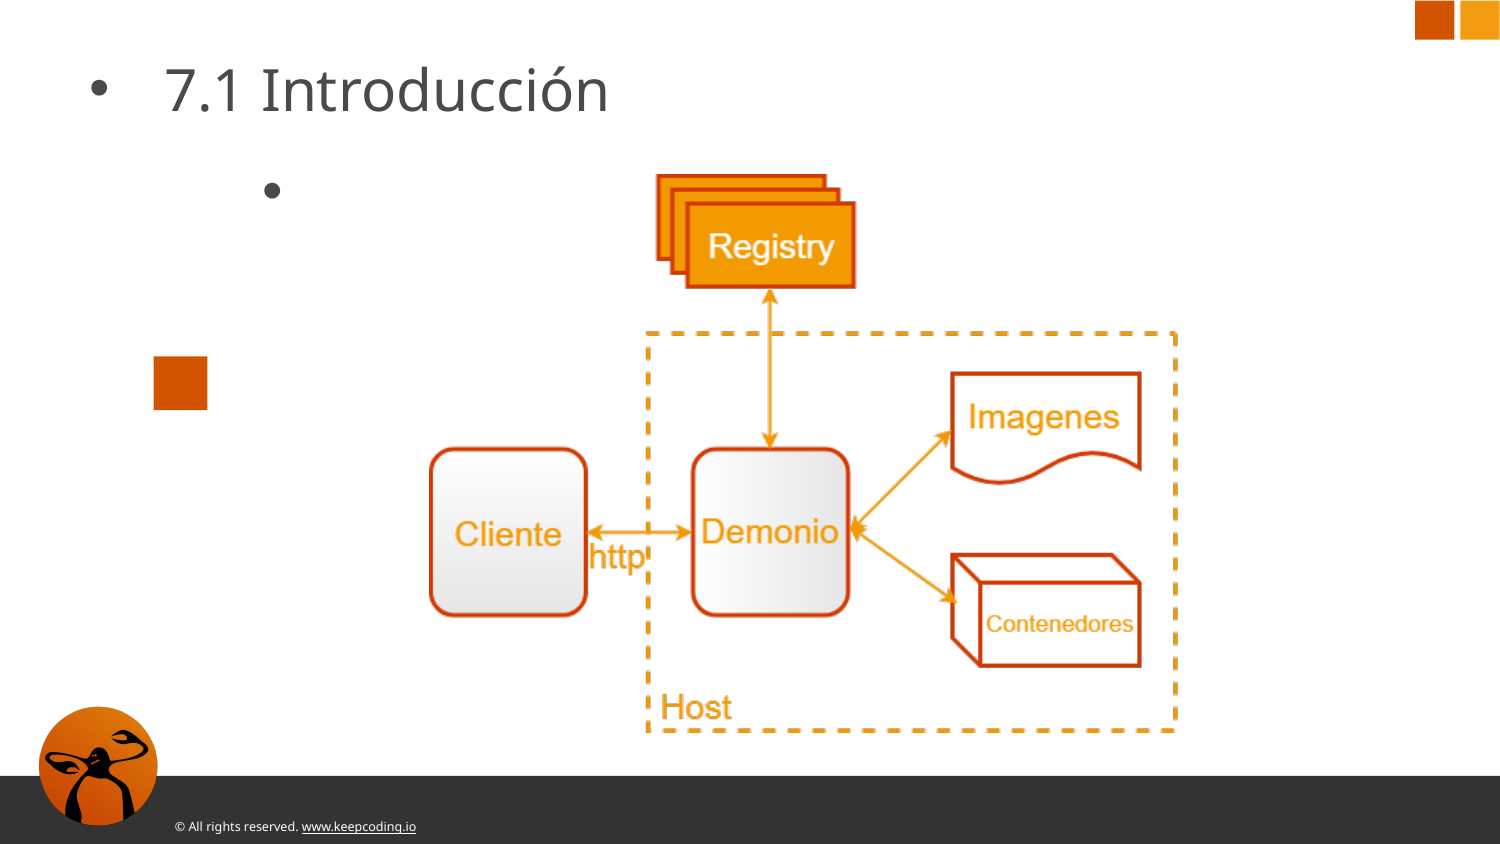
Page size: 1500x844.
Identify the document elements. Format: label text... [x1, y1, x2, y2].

picture [0, 673, 246, 844]
text_box [216, 146, 1424, 768]
subtitle 7.1 Introducción [43, 44, 1441, 175]
picture [429, 174, 1179, 733]
